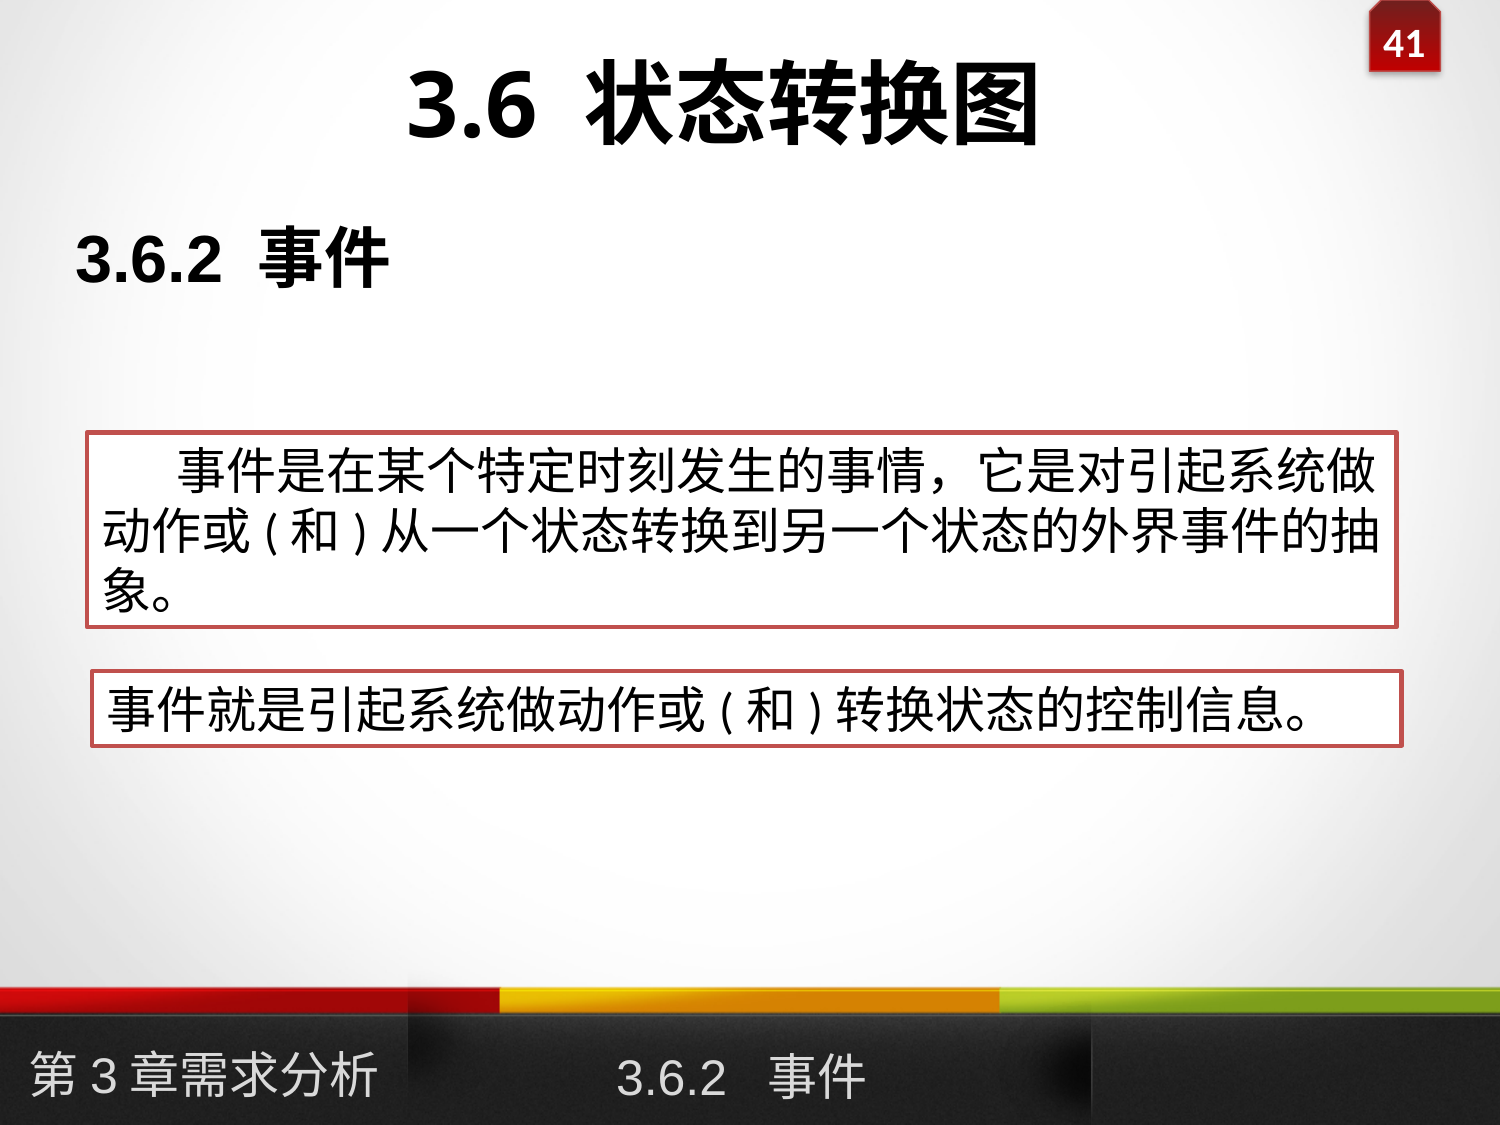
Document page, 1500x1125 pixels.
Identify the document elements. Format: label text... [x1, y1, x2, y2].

text_box 3.6.2 事件 [58, 206, 537, 305]
title 3.6 状态转换图 [49, 7, 1400, 195]
text_box 第3章需求分析 [0, 1034, 431, 1113]
text_box 事件是在某个特定时刻发生的事情，它是对引起系统做动作或(和)从一个状态转换到另一个状态的外界事件的抽象。 [85, 430, 1399, 629]
text_box 事件就是引起系统做动作或(和)转换状态的控制信息。 [90, 669, 1404, 748]
text_box 3.6.2 事件 [366, 1036, 1117, 1115]
picture [0, 0, 1500, 1125]
